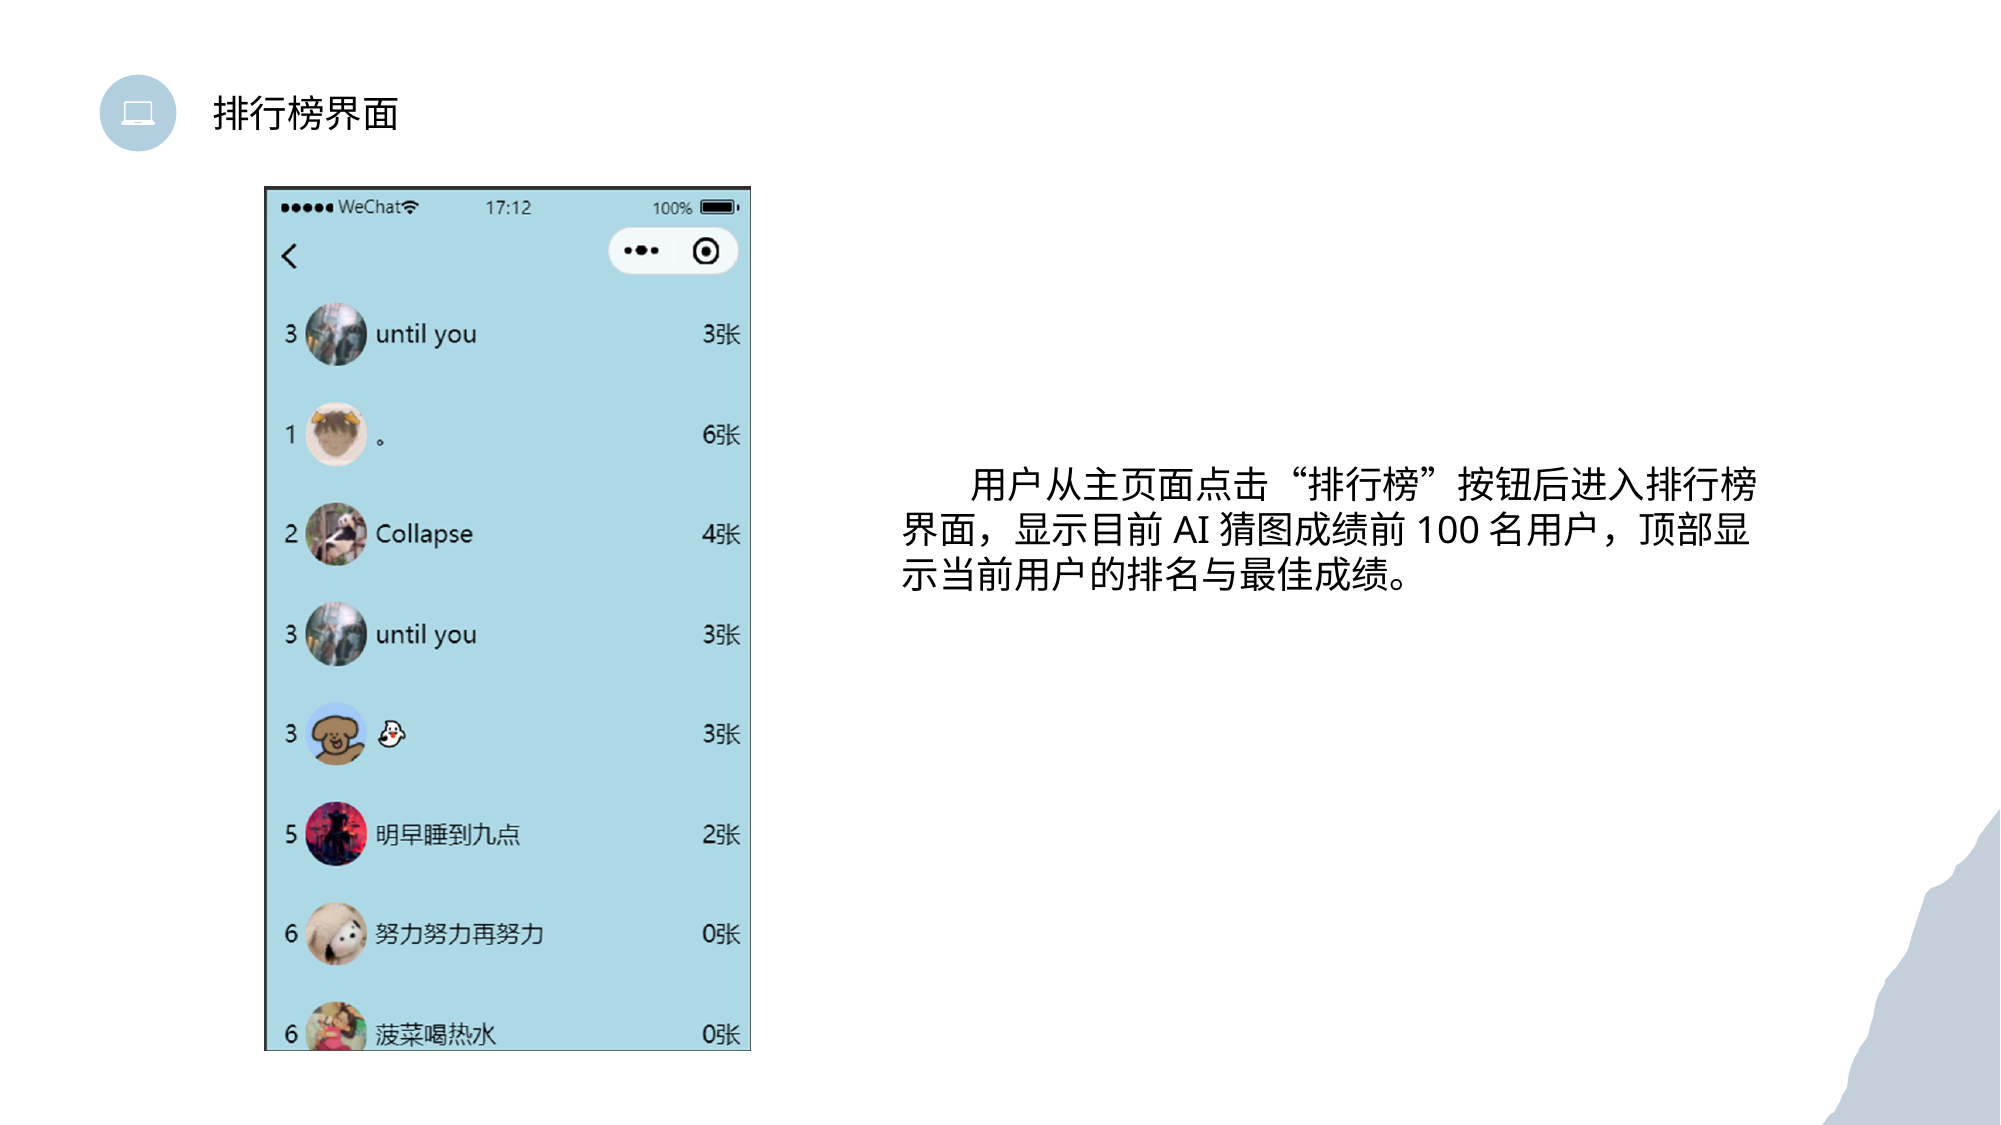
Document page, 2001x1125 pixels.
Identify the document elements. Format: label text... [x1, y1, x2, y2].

picture [264, 186, 751, 1051]
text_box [99, 74, 177, 152]
text_box 用户从主页面点击“排行榜”按钮后进入排行榜界面，显示目前AI猜图成绩前100名用户，顶部显示当前用户的排名与最佳成绩。 [887, 453, 1792, 604]
text_box 排行榜界面 [197, 82, 582, 143]
text_box [1821, 807, 2000, 1125]
